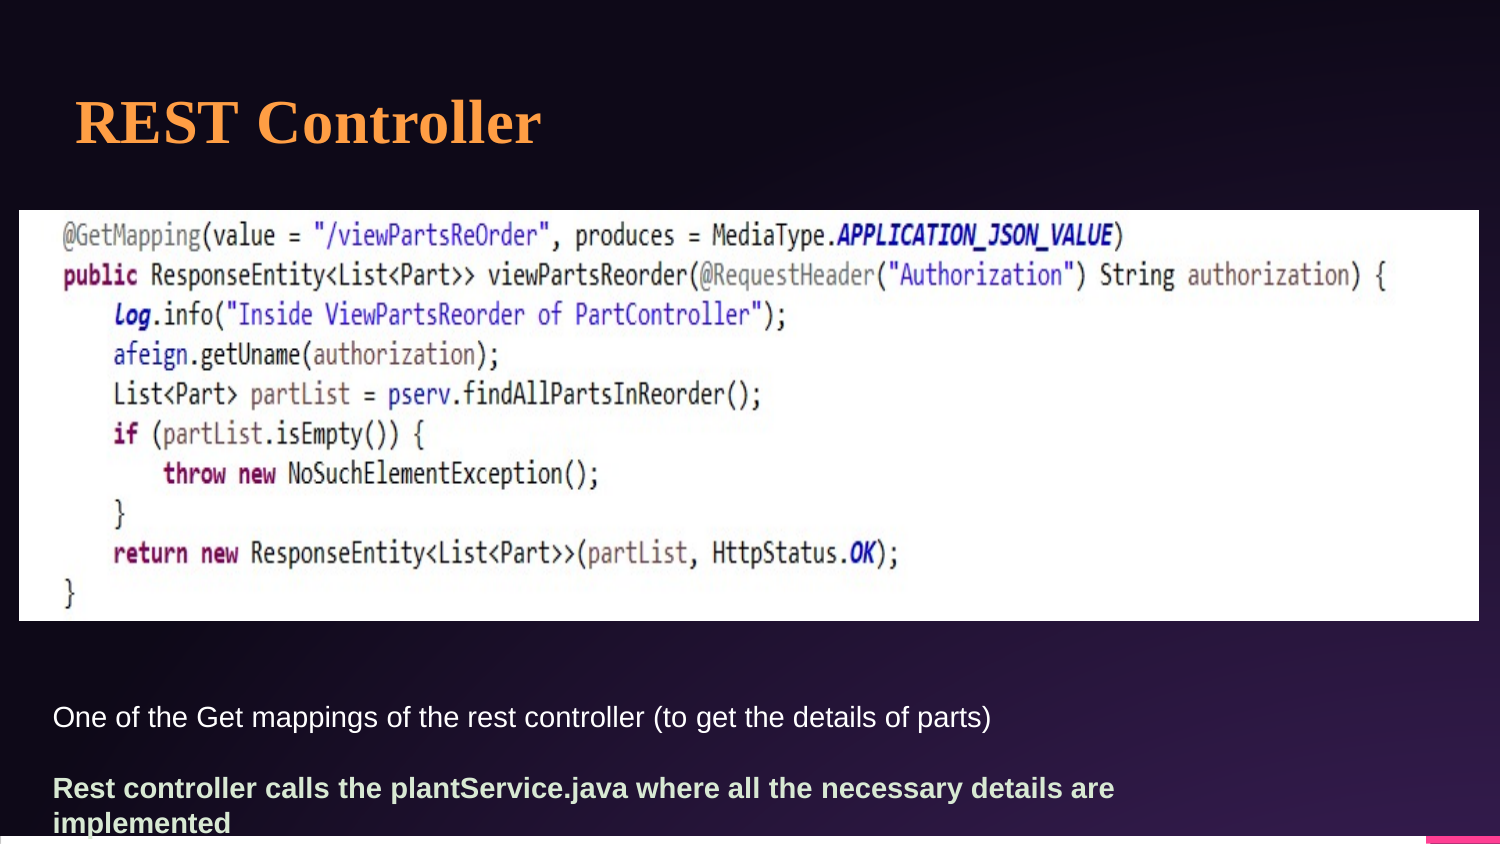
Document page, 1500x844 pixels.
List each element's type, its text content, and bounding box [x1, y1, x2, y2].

title R E S T C o n t r o l l e r [75, 79, 765, 208]
picture [0, 0, 1500, 844]
text_box One of the Get mappings of the rest controller (to get the details of parts) Rest controller calls the plantService.java where all the necessary details are implemented [50, 696, 1301, 840]
